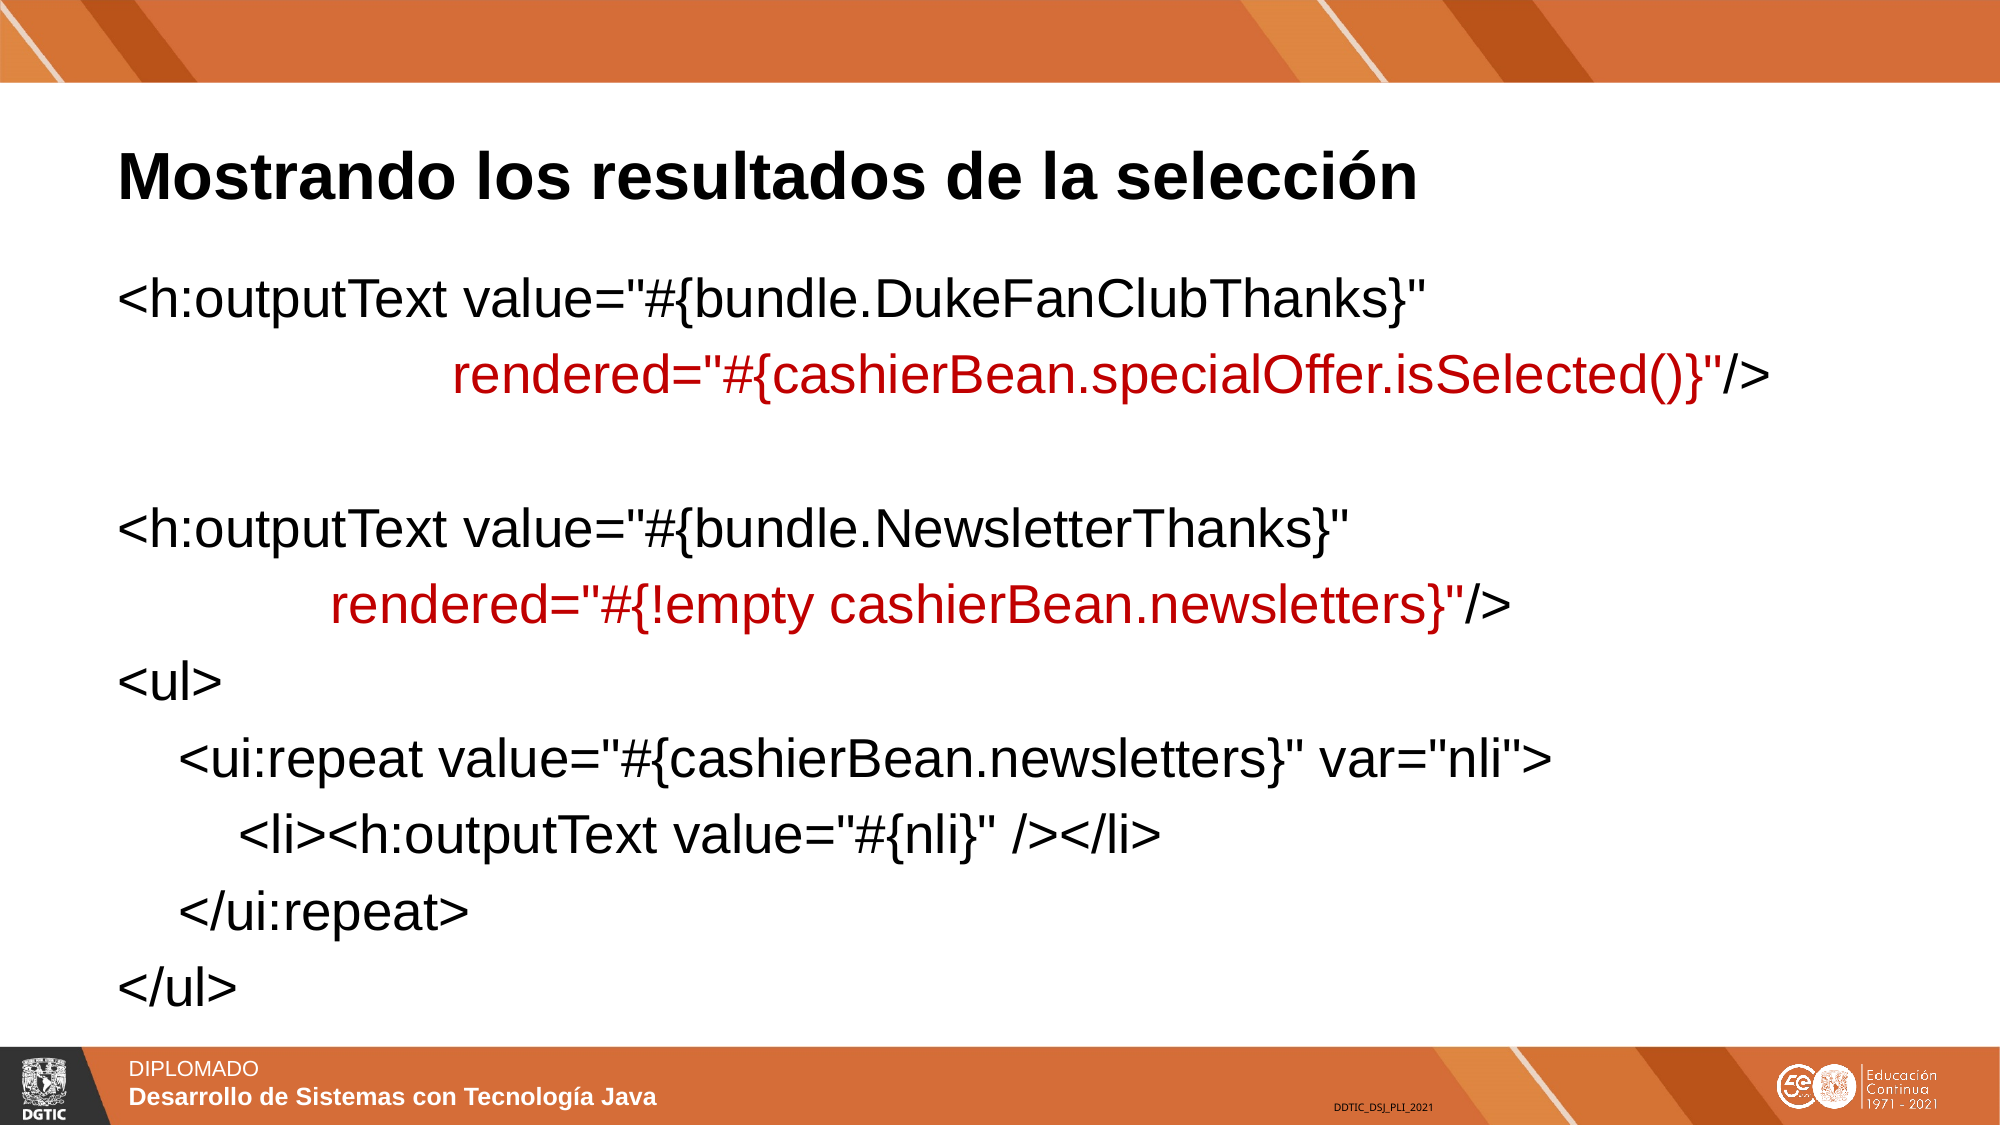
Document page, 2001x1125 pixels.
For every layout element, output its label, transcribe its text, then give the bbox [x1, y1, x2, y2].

picture [0, 0, 2000, 83]
title Mostrando los resultados de la selección [102, 125, 1930, 220]
picture [0, 1045, 2000, 1125]
list <h:outputText value="#{bundle.DukeFanClubThanks}" rendered="#{cashierBean.specialOffer.isSelected()}"/> <h:outputText value="#{bundle.NewsletterThanks}" rendered="#{!empty cashierBean.newsletters}"/> <ul> <ui:repeat value="#{cashierBean.newsletters}" var="nli"> <li><h:outputText value="#{nli}" /></li> </ui:repeat> </ul> [102, 255, 1918, 1029]
